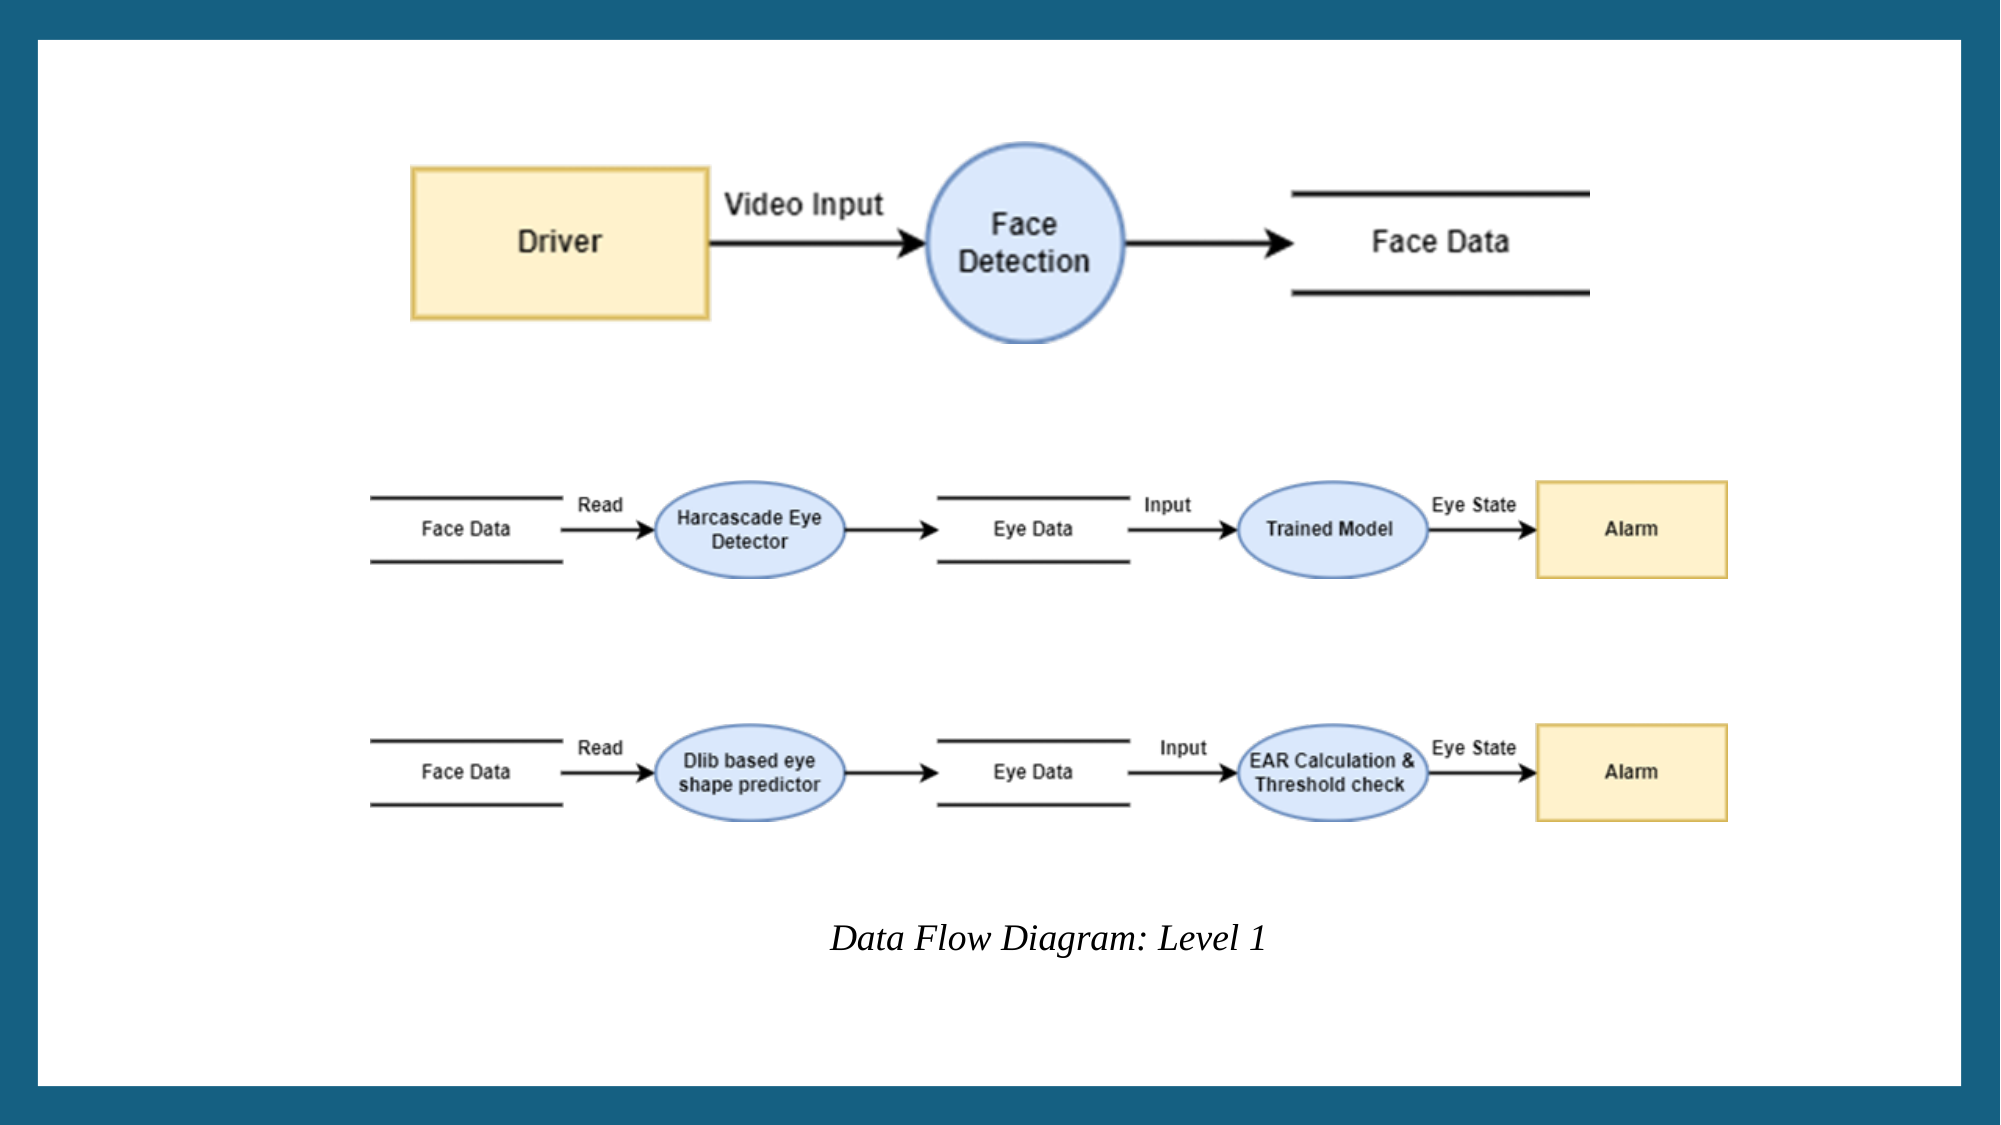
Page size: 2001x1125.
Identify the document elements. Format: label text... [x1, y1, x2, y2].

picture [370, 722, 1728, 822]
text_box Data Flow Diagram: Level 1 [799, 905, 1299, 965]
picture [370, 480, 1728, 580]
picture [410, 141, 1590, 344]
